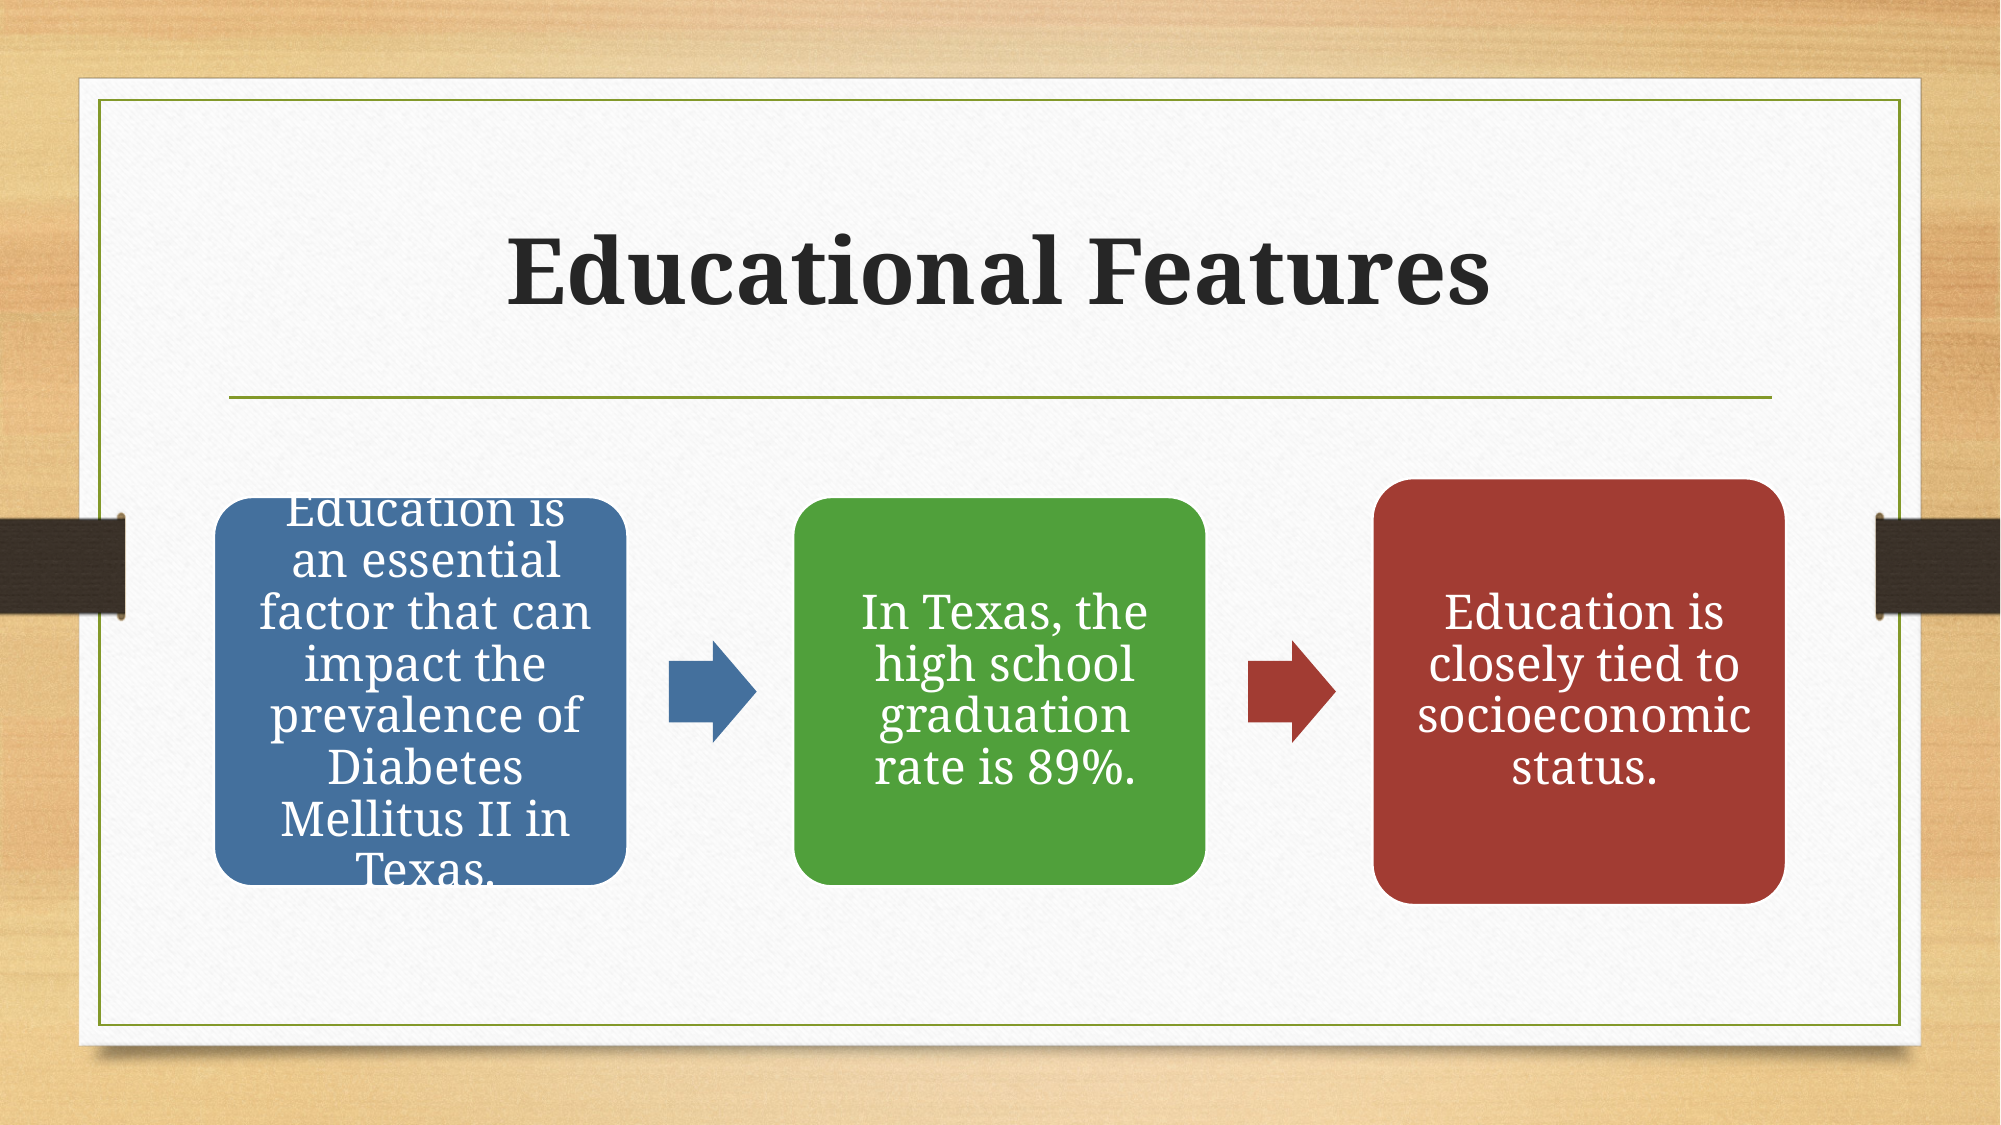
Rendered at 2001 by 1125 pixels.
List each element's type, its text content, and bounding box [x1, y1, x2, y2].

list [212, 419, 1788, 965]
picture [0, 0, 2001, 1125]
title Educational Features [212, 161, 1788, 375]
